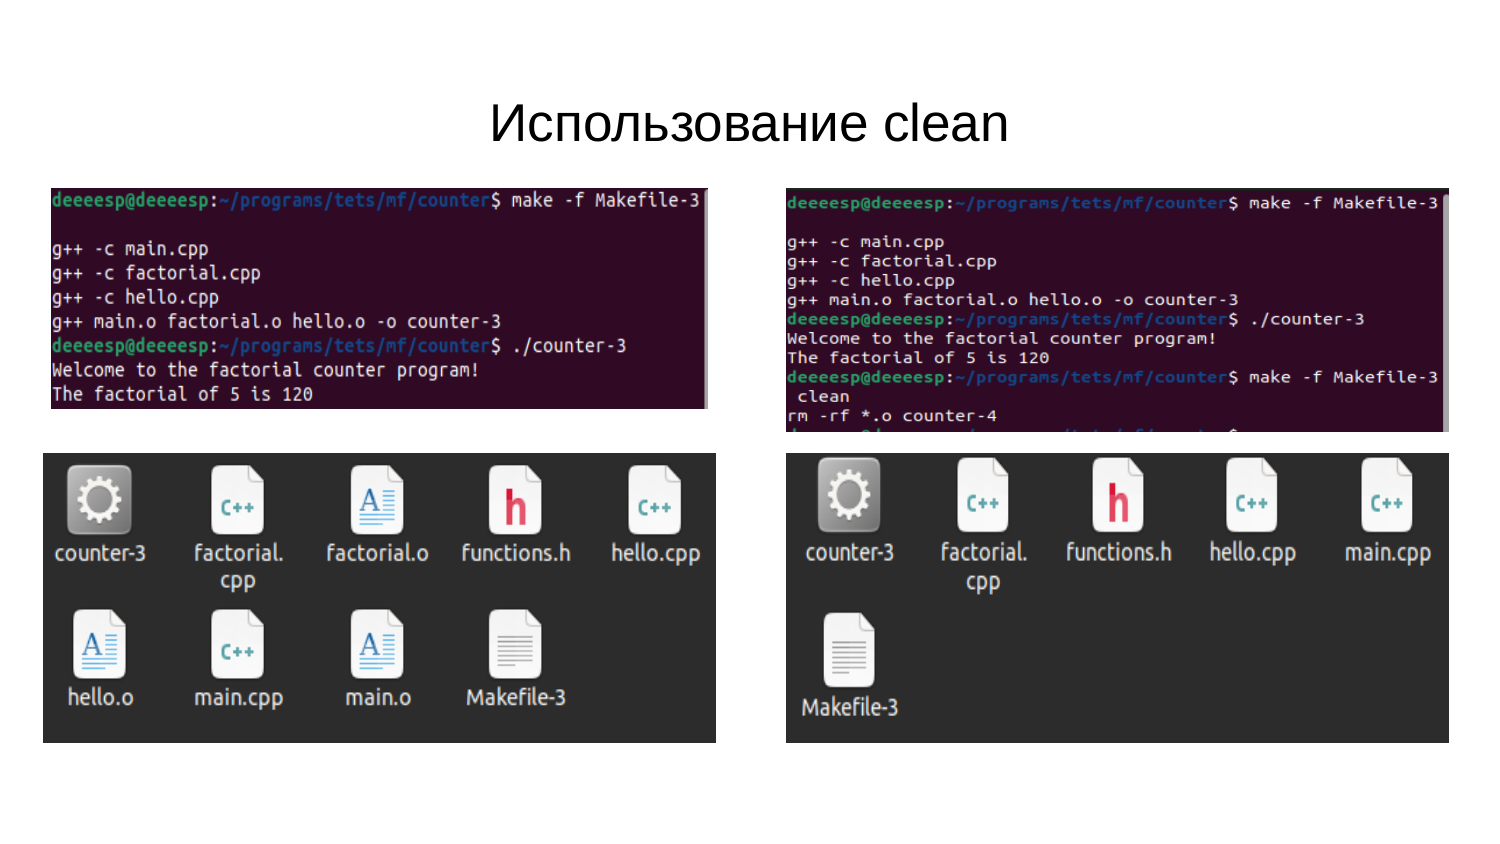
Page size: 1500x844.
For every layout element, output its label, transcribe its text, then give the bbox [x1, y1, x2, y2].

picture [42, 453, 716, 743]
title Использование clean [51, 72, 1449, 167]
picture [50, 188, 708, 409]
picture [785, 453, 1450, 743]
picture [785, 188, 1450, 432]
